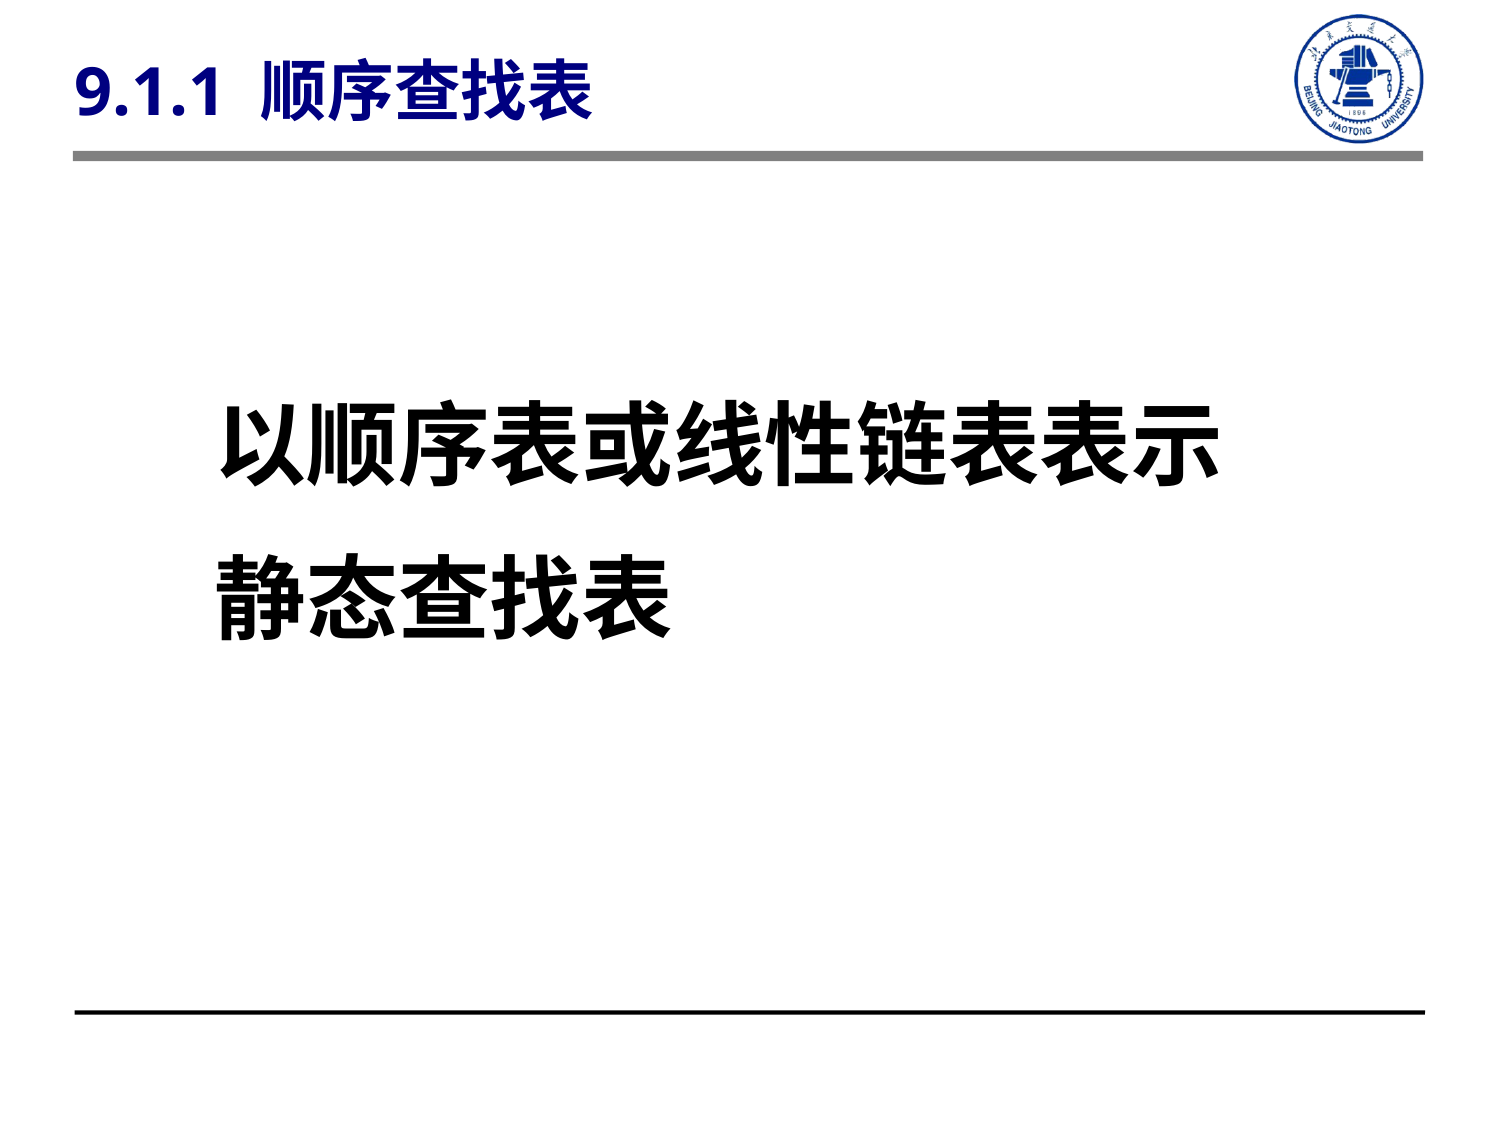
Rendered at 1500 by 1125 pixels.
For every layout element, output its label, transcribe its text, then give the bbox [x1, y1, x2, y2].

text_box 9.1.1 顺序查找表 [59, 42, 664, 132]
text_box 以顺序表或线性链表表示静态查找表 [200, 335, 1300, 659]
picture [1294, 14, 1424, 144]
